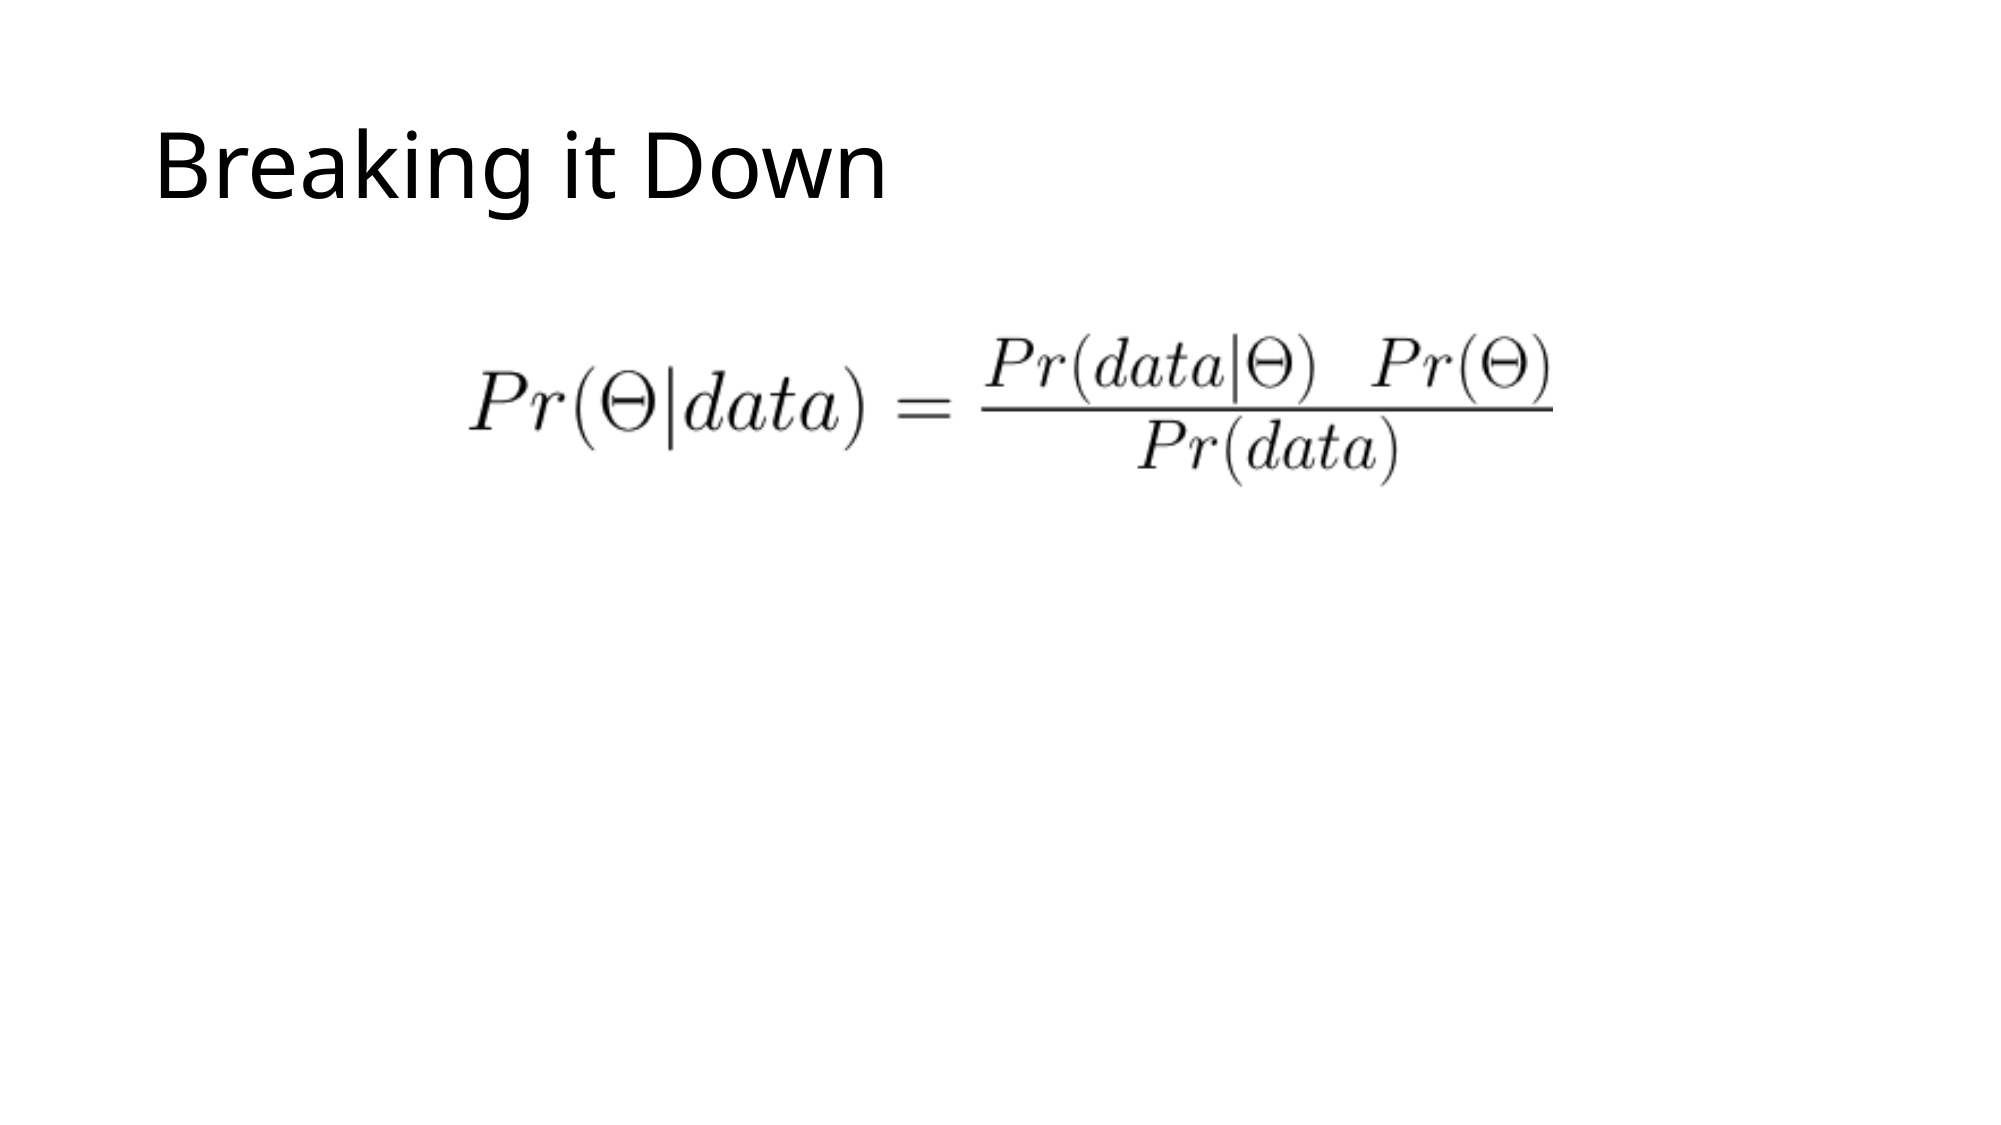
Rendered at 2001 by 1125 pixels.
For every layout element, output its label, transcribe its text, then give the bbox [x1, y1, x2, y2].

picture [447, 289, 1553, 510]
title Breaking it Down [137, 59, 1863, 278]
